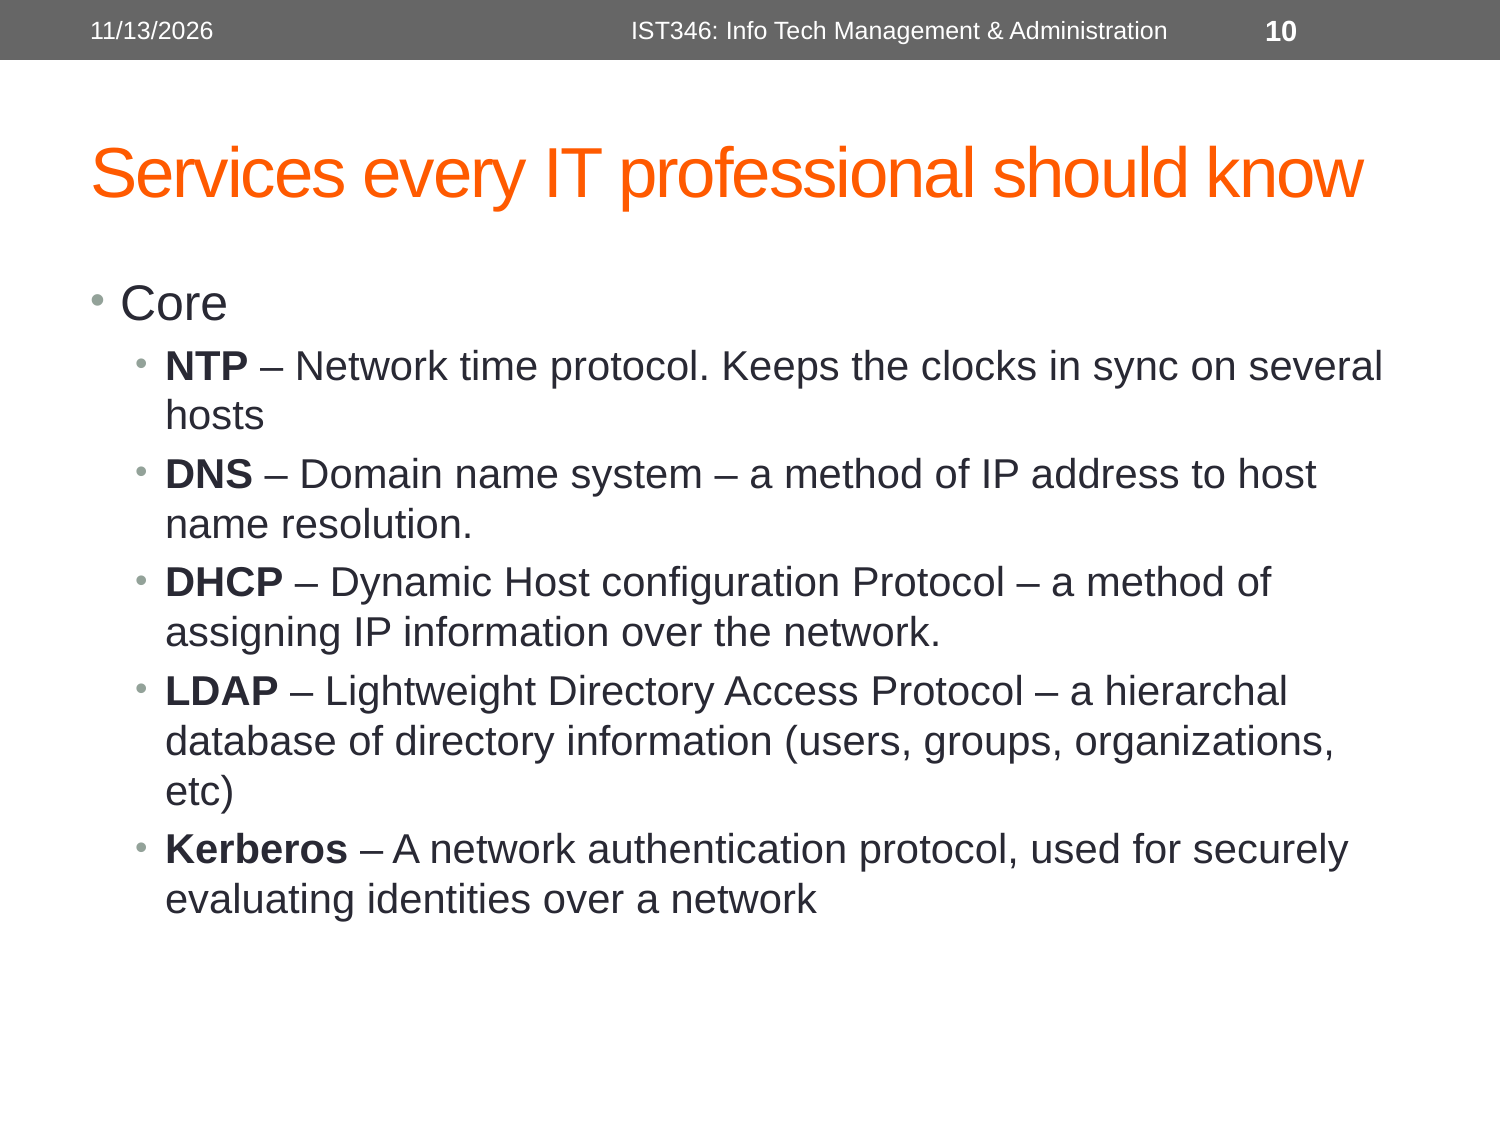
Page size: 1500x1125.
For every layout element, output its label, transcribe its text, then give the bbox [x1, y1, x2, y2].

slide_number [75, 3, 550, 57]
title Services every IT professional should know [75, 87, 1425, 250]
list Core NTP – Network time protocol. Keeps the clocks in sync on several hosts DNS – Domain name system – a method of IP address to host name resolution. DHCP – Dynamic Host configuration Protocol – a method of assigning IP information over the network. LDAP – Lightweight Directory Access Protocol – a hierarchal database of directory information (users, groups, organizations, etc) Kerberos – A network authentication protocol, used for securely evaluating identities over a network [75, 262, 1425, 1063]
footer IST346: Info Tech Management & Administration [562, 3, 1238, 57]
slide_number 10 [1250, 3, 1425, 57]
